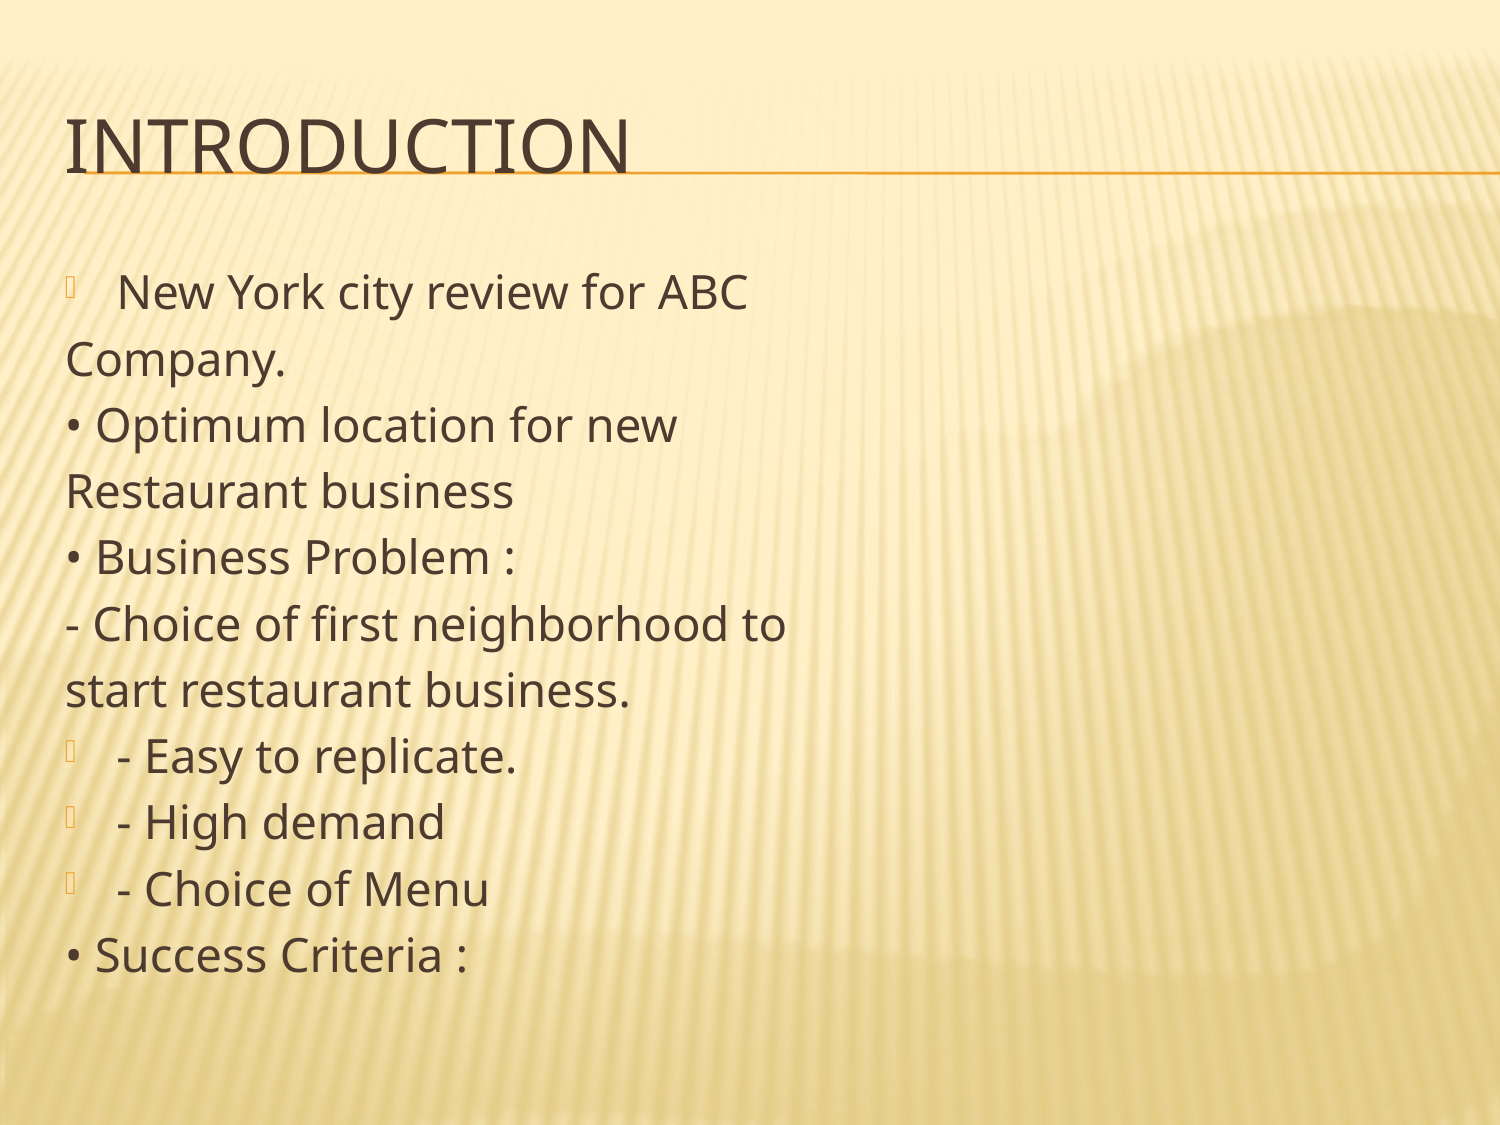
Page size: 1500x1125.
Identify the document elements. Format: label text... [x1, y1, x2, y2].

list New York city review for ABC Company. • Optimum location for new Restaurant business • Business Problem : - Choice of first neighborhood to start restaurant business. - Easy to replicate. - High demand - Choice of Menu • Success Criteria : [50, 254, 1475, 998]
title introduction [50, 75, 1475, 213]
